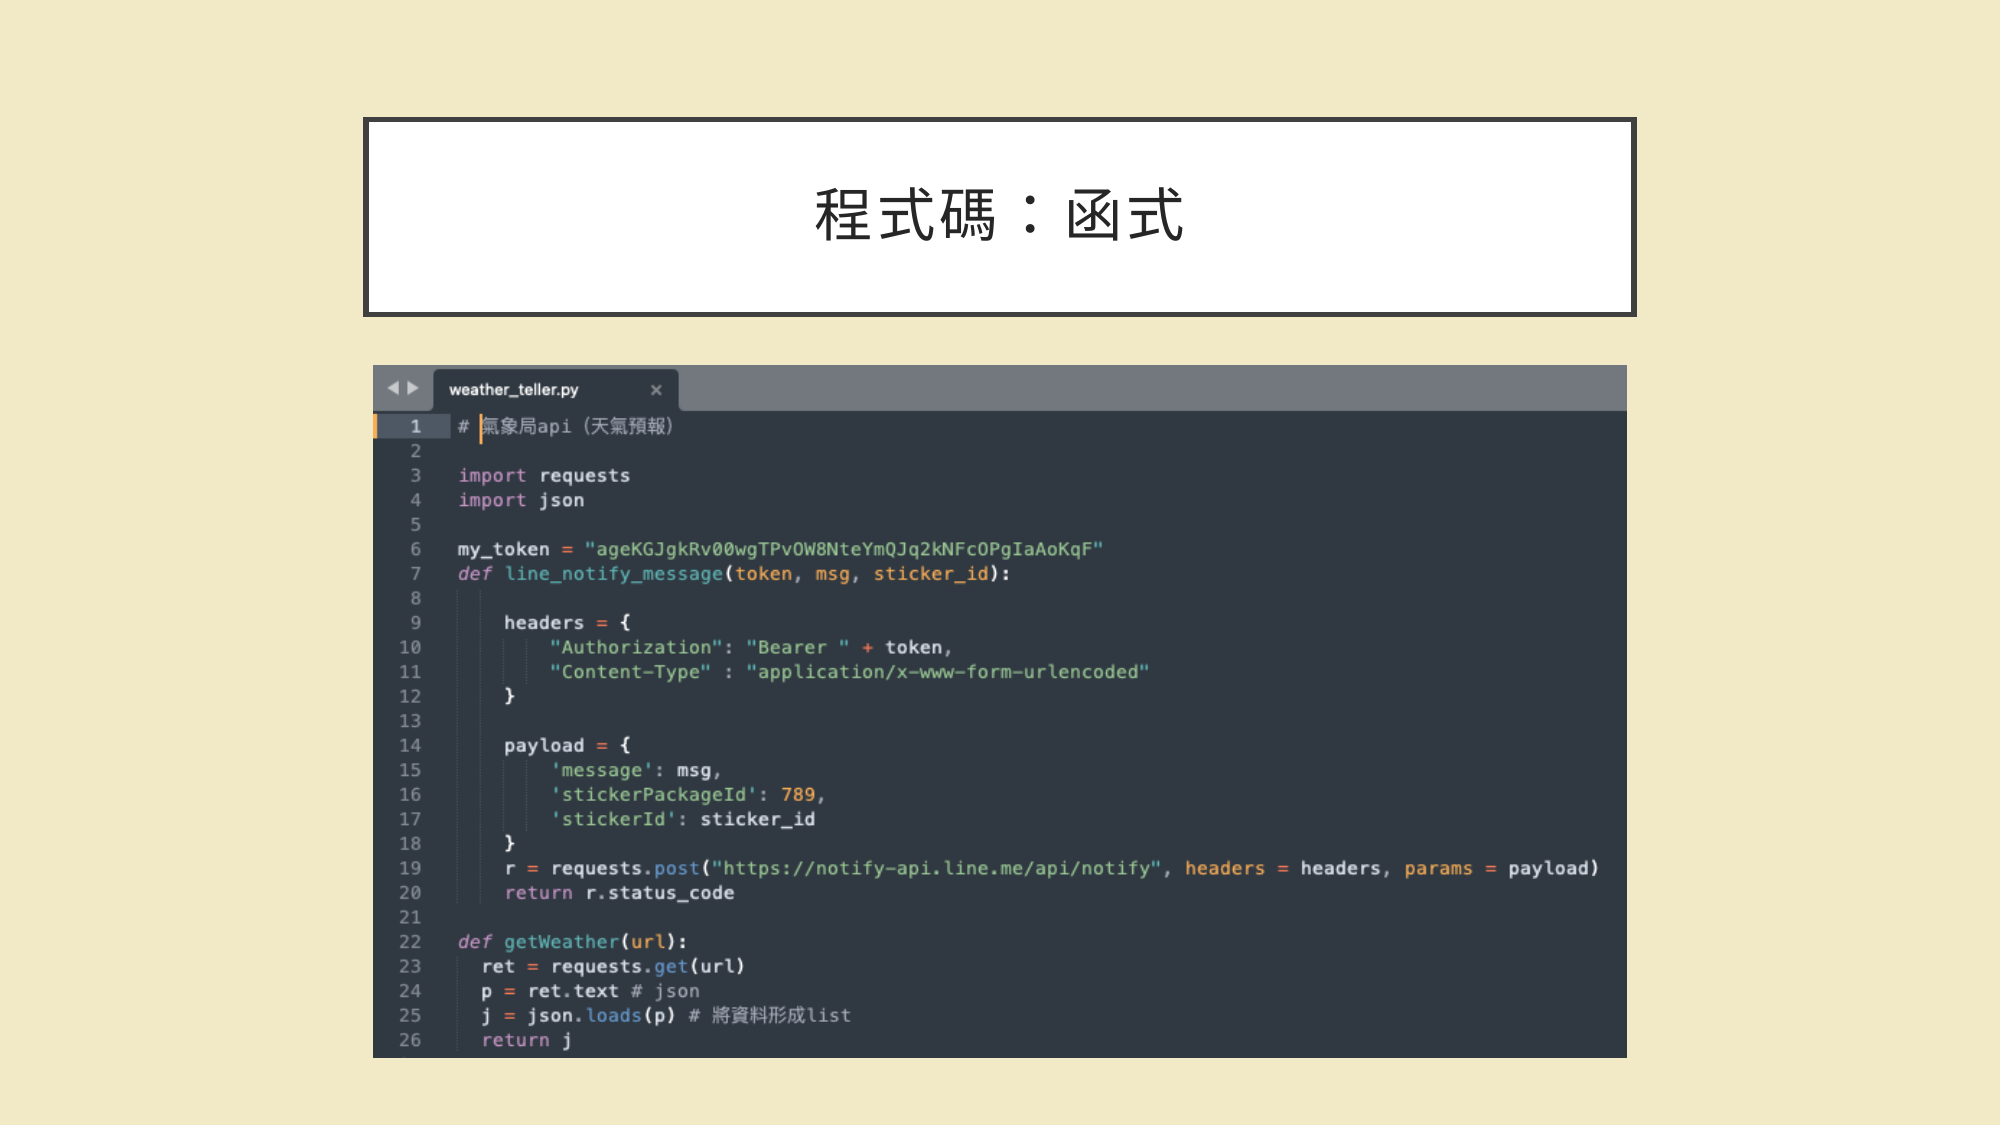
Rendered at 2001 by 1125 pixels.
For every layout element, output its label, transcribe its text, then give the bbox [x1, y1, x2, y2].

title 程式碼：函式 [363, 117, 1637, 317]
picture [373, 365, 1627, 1058]
